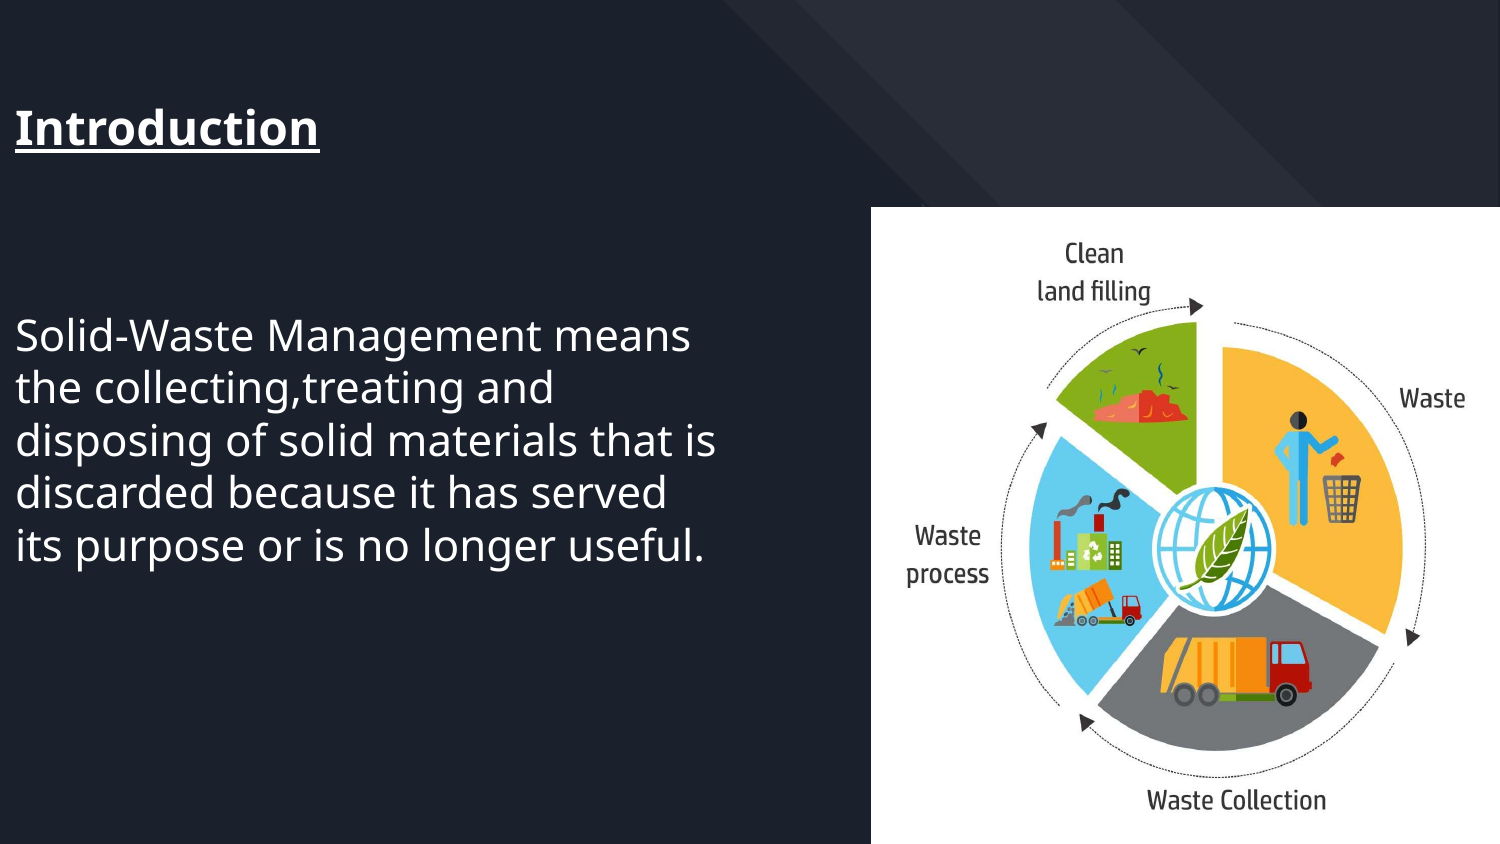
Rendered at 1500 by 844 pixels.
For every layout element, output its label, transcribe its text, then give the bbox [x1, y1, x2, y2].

text_box Introduction [0, 82, 642, 234]
title Solid-Waste Management means the collecting,treating and disposing of solid materials that is discarded because it has served its purpose or is no longer useful. [0, 103, 735, 774]
picture [871, 207, 1500, 844]
